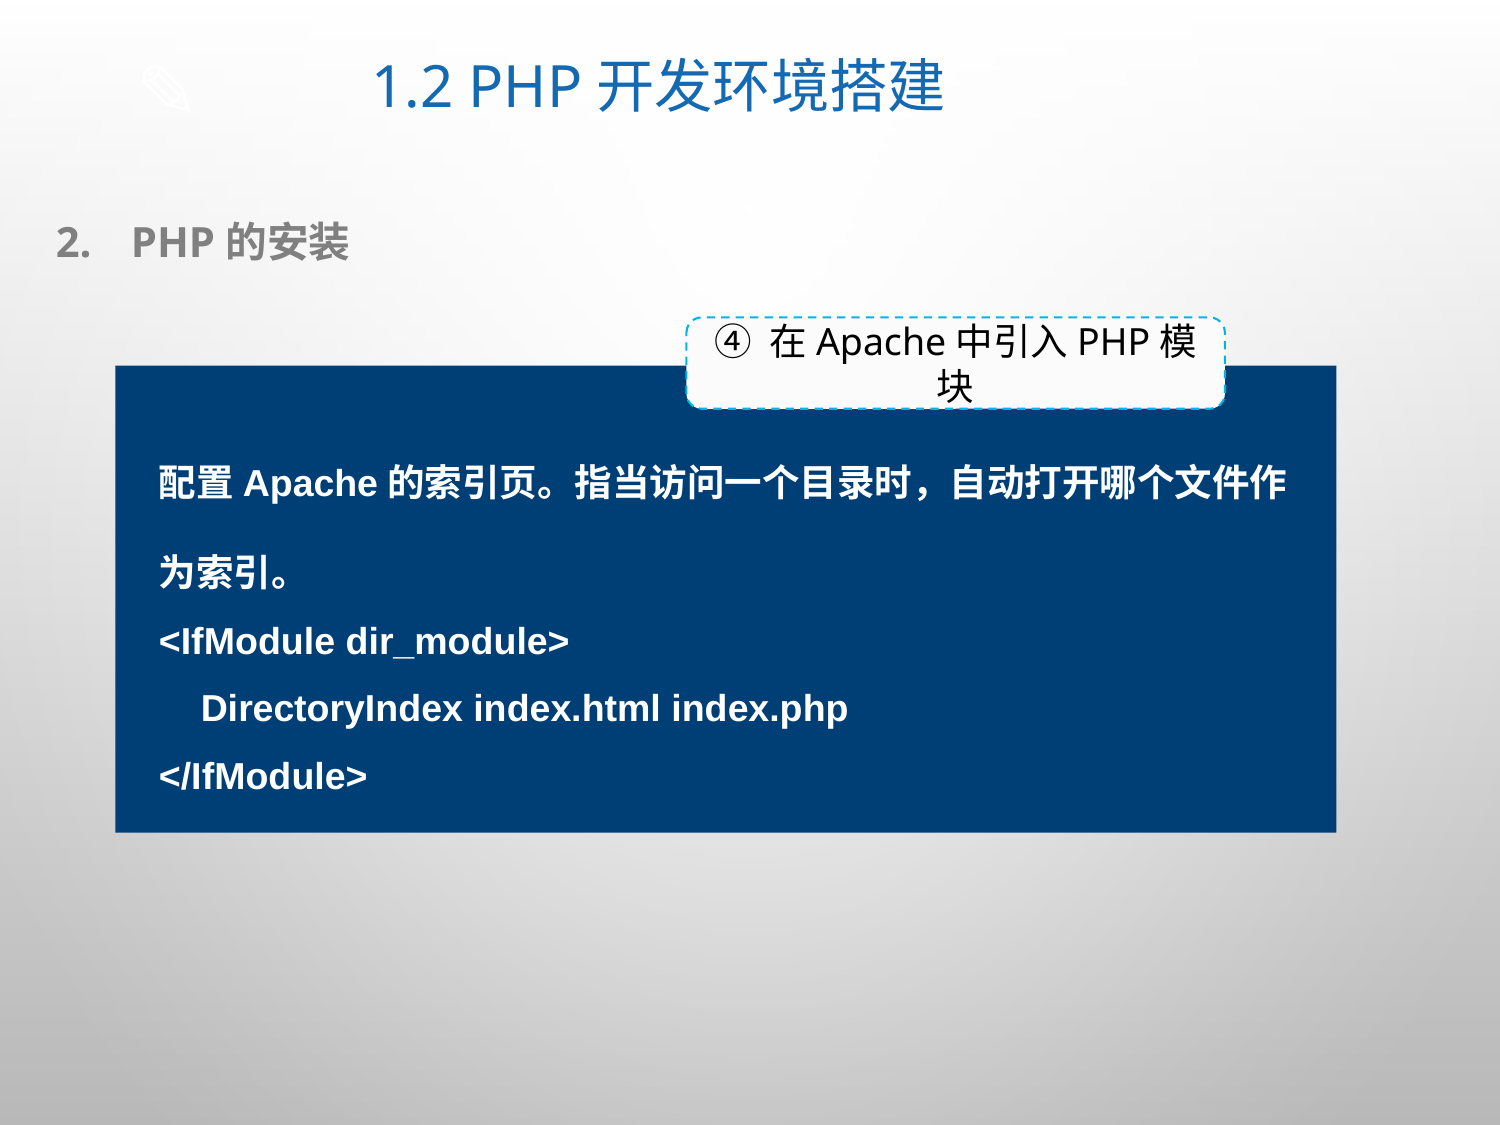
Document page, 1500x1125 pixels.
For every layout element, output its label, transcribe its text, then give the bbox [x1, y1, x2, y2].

text_box PHP的安装 [41, 208, 1424, 274]
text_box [115, 365, 1337, 834]
title 1.2 PHP开发环境搭建 [271, 25, 1046, 153]
picture [0, 0, 1500, 1125]
text_box ④ 在Apache中引入PHP模块 [685, 316, 1227, 363]
